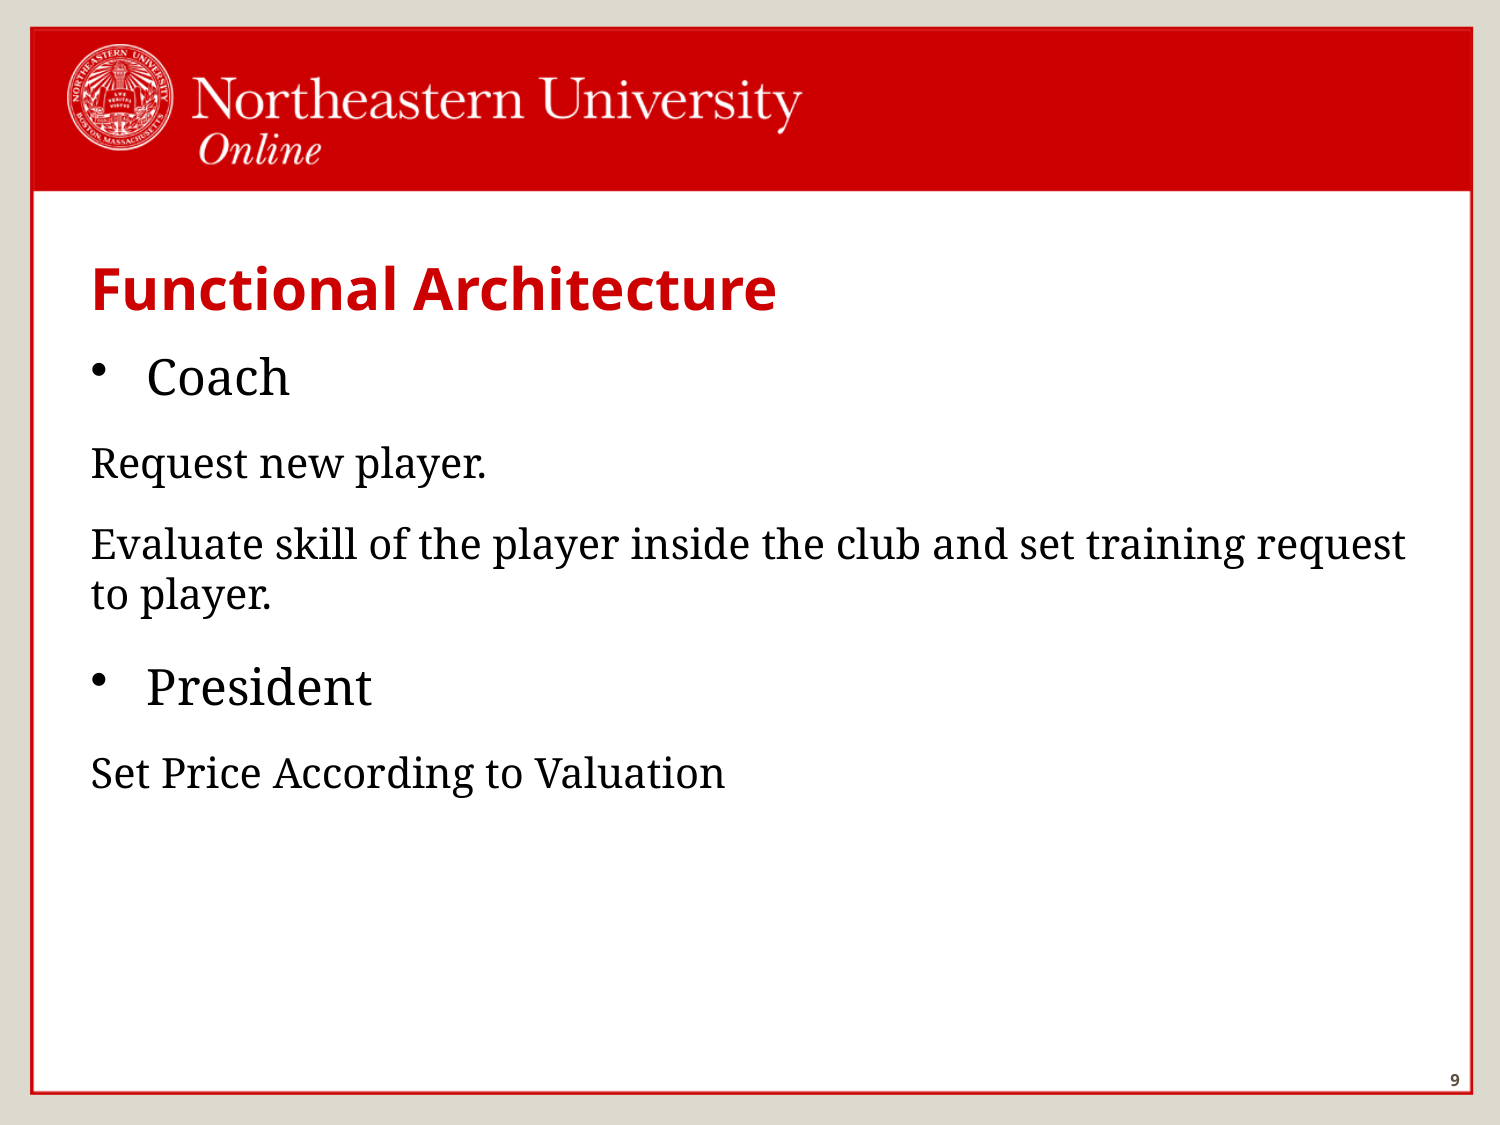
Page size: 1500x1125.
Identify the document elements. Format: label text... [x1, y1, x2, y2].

title Functional Architecture [75, 237, 1425, 338]
picture [0, 0, 1500, 1125]
text_box Coach Request new player. Evaluate skill of the player inside the club and set training request to player. President Set Price According to Valuation [75, 338, 1426, 951]
slide_number 9 [1162, 1062, 1476, 1125]
